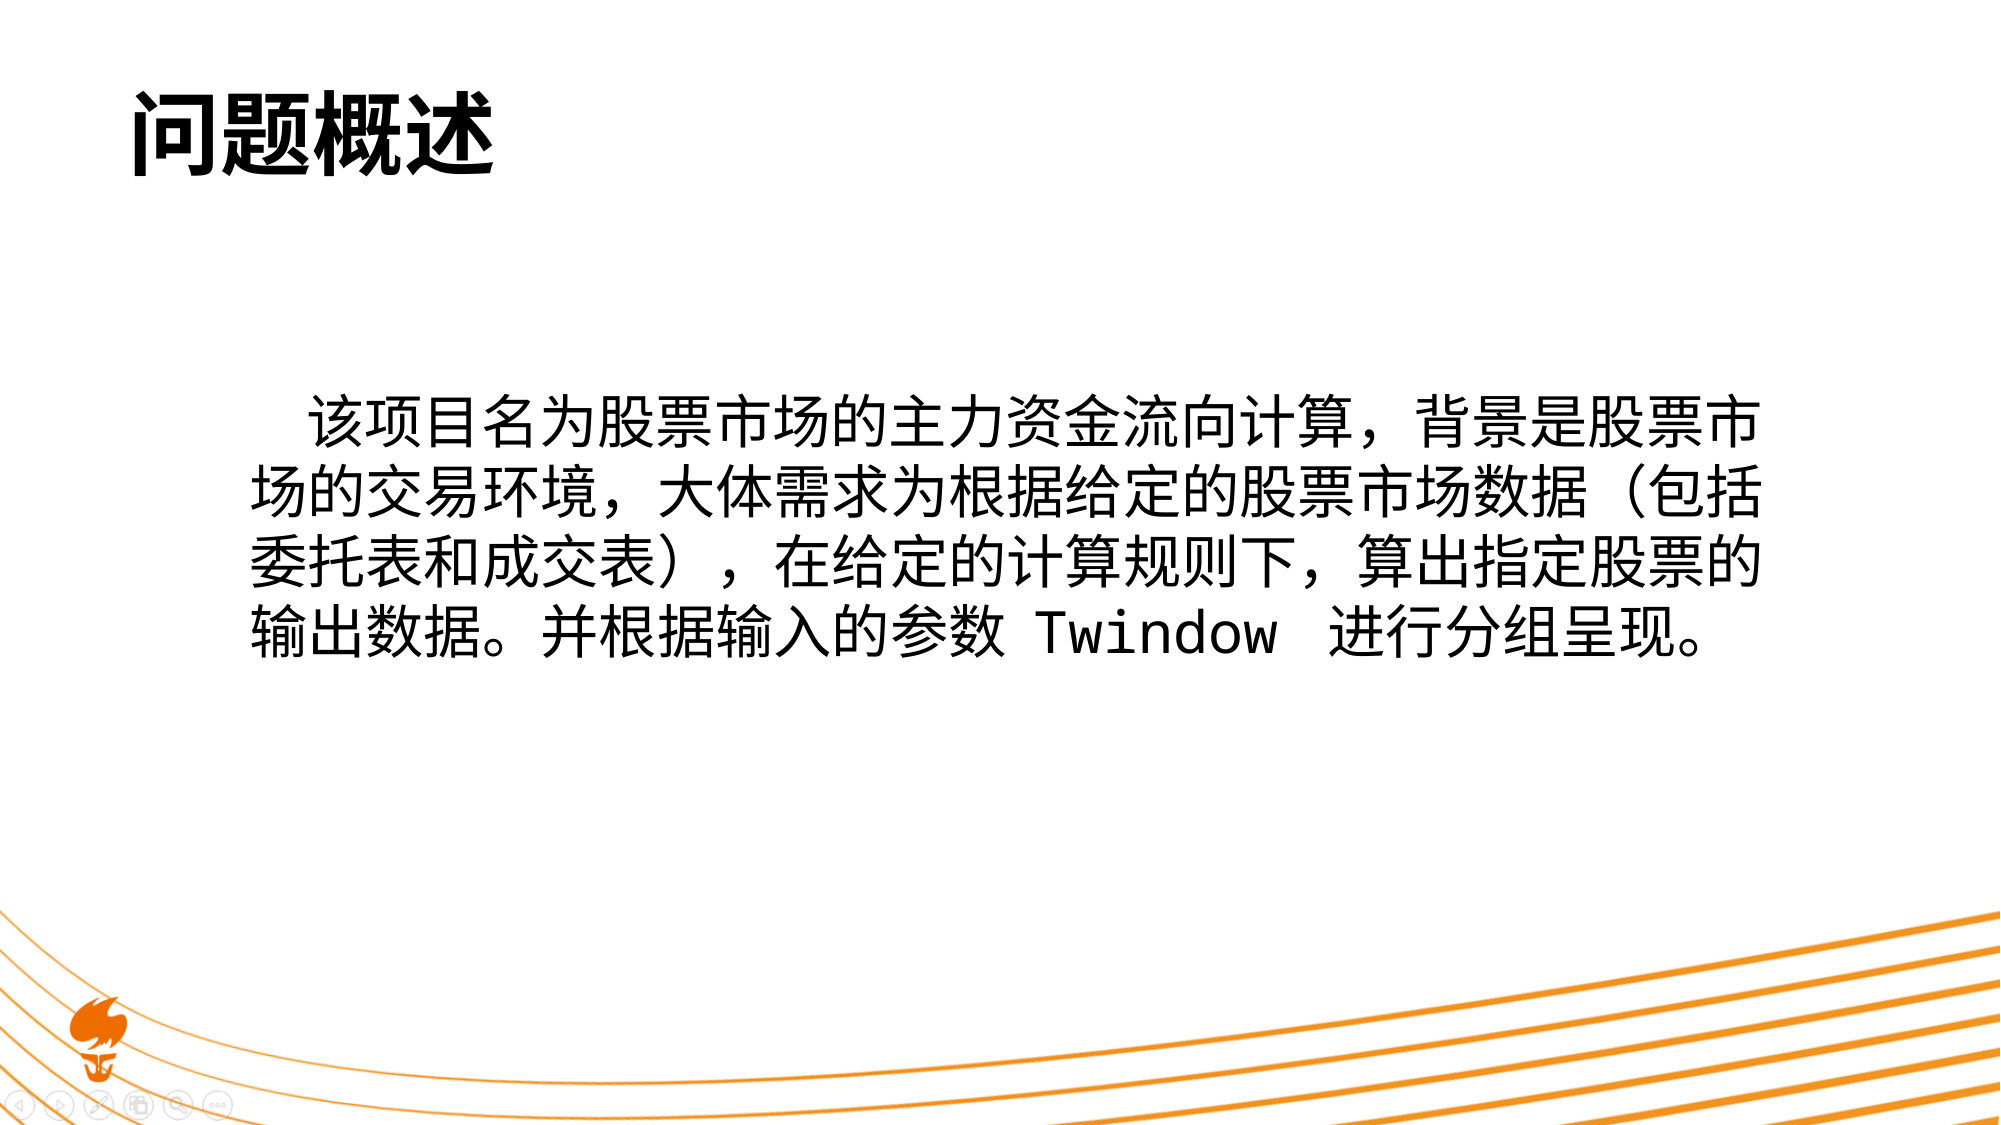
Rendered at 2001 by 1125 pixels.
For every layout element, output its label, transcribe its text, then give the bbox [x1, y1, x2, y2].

list [137, 186, 1863, 901]
text_box 该项目名为股票市场的主力资金流向计算，背景是股票市场的交易环境，大体需求为根据给定的股票市场数据（包括委托表和成交表），在给定的计算规则下，算出指定股票的输出数据。并根据输入的参数 Twindow 进行分组呈现。 [234, 378, 1780, 673]
text_box 问题概述 [114, 69, 963, 195]
picture [0, 0, 2000, 1125]
